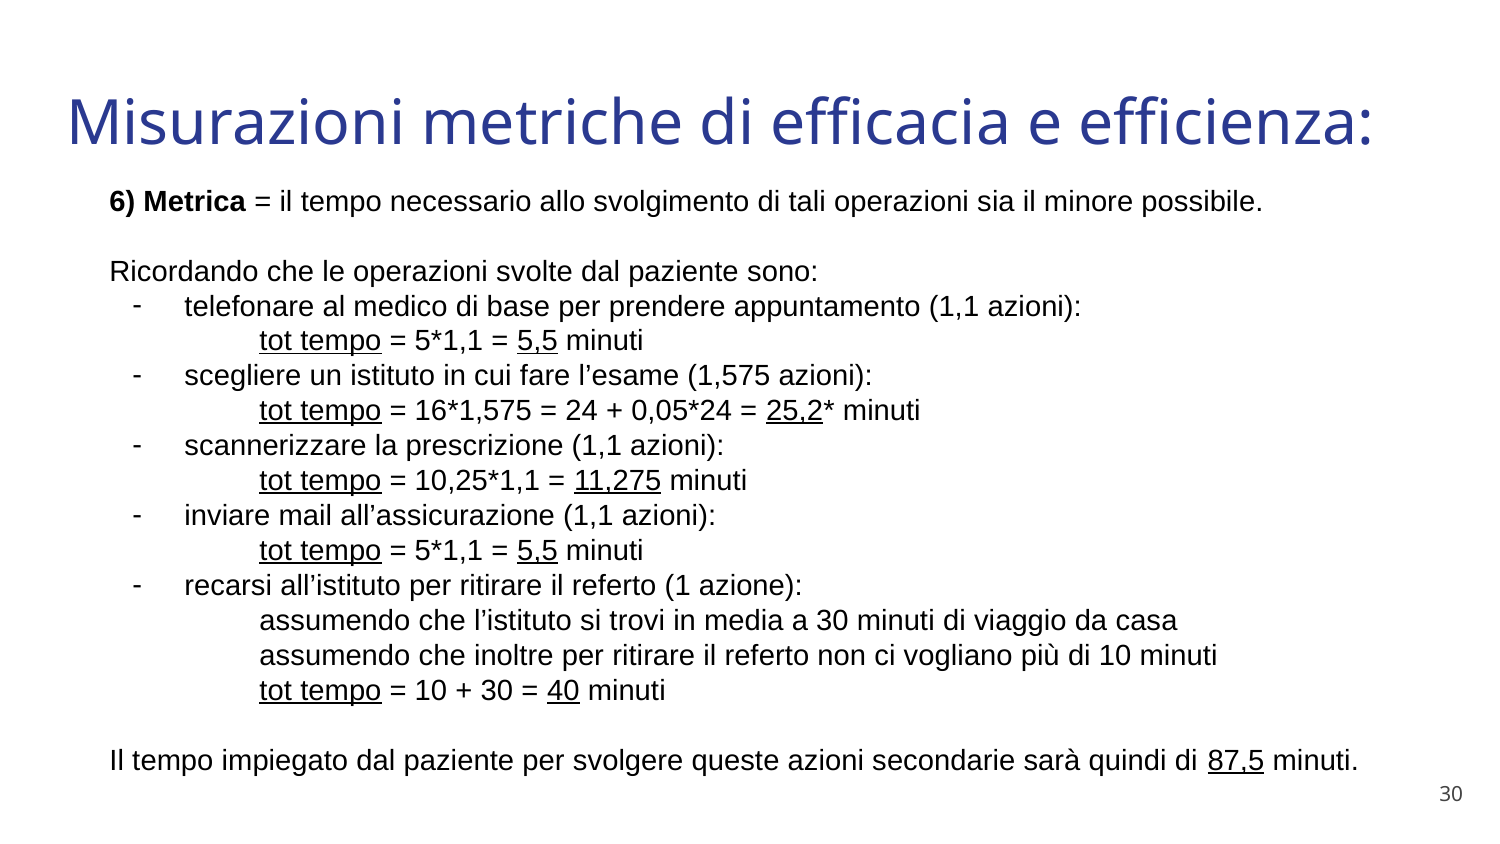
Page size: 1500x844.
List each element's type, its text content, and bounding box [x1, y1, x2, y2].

text_box 6) Metrica = il tempo necessario allo svolgimento di tali operazioni sia il minore possibile. Ricordando che le operazioni svolte dal paziente sono: telefonare al medico di base per prendere appuntamento (1,1 azioni): tot tempo = 5*1,1 = 5,5 minuti scegliere un istituto in cui fare l’esame (1,575 azioni): tot tempo = 16*1,575 = 24 + 0,05*24 = 25,2* minuti scannerizzare la prescrizione (1,1 azioni): tot tempo = 10,25*1,1 = 11,275 minuti inviare mail all’assicurazione (1,1 azioni): tot tempo = 5*1,1 = 5,5 minuti recarsi all’istituto per ritirare il referto (1 azione): assumendo che l’istituto si trovi in media a 30 minuti di viaggio da casa assumendo che inoltre per ritirare il referto non ci vogliano più di 10 minuti tot tempo = 10 + 30 = 40 minuti Il tempo impiegato dal paziente per svolgere queste azioni secondarie sarà quindi di 87,5 minuti. [94, 166, 1375, 822]
slide_number 30 [1387, 762, 1478, 828]
title Misurazioni metriche di efficacia e efficienza: [51, 67, 1449, 167]
